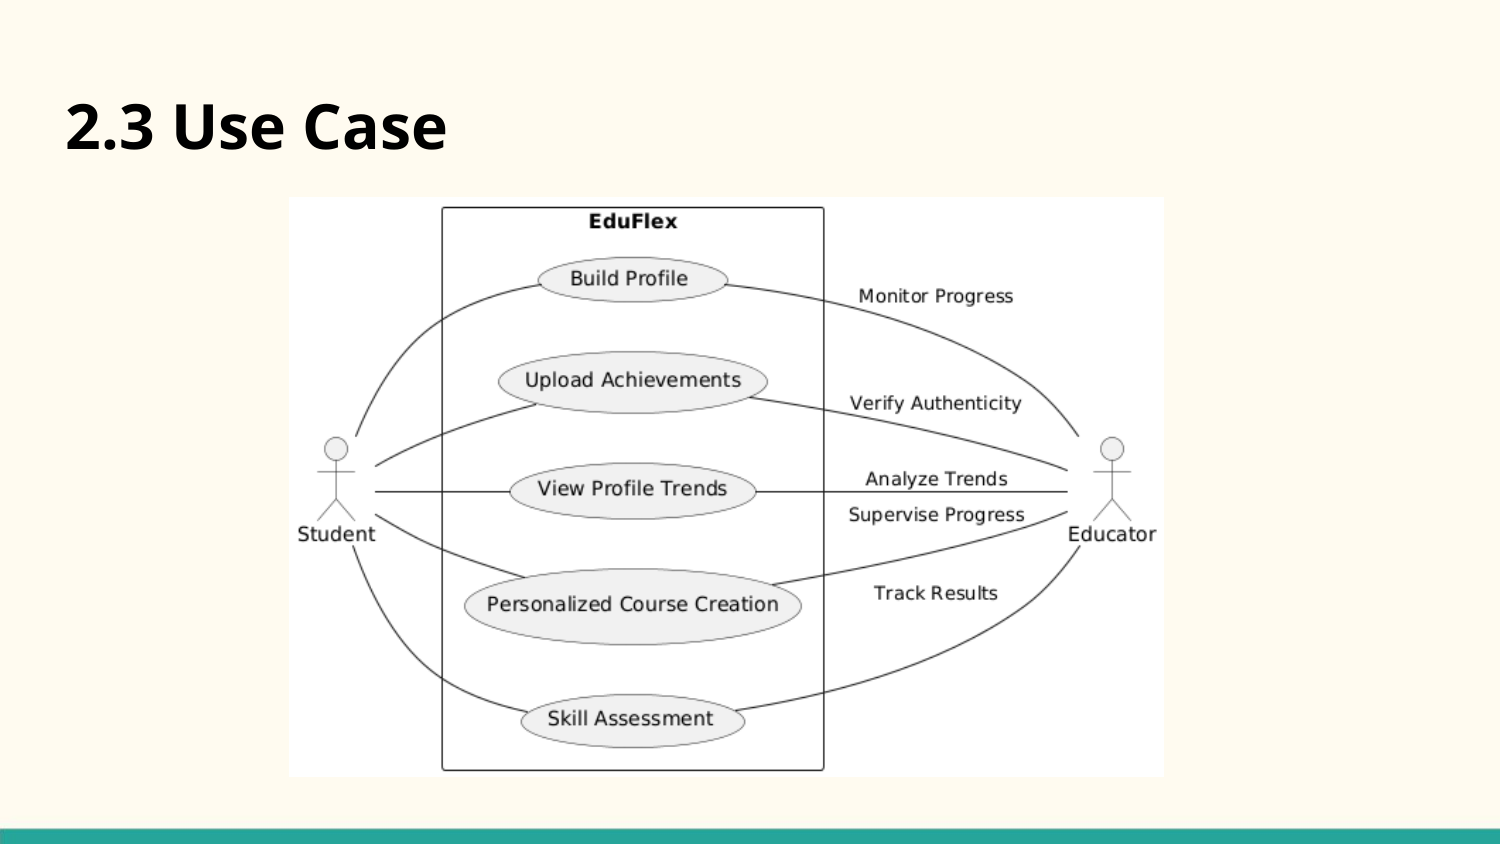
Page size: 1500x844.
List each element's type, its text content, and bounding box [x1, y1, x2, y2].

picture [288, 197, 1164, 778]
text_box [0, 0, 1500, 844]
text_box 2.3 Use Case [65, 92, 835, 162]
